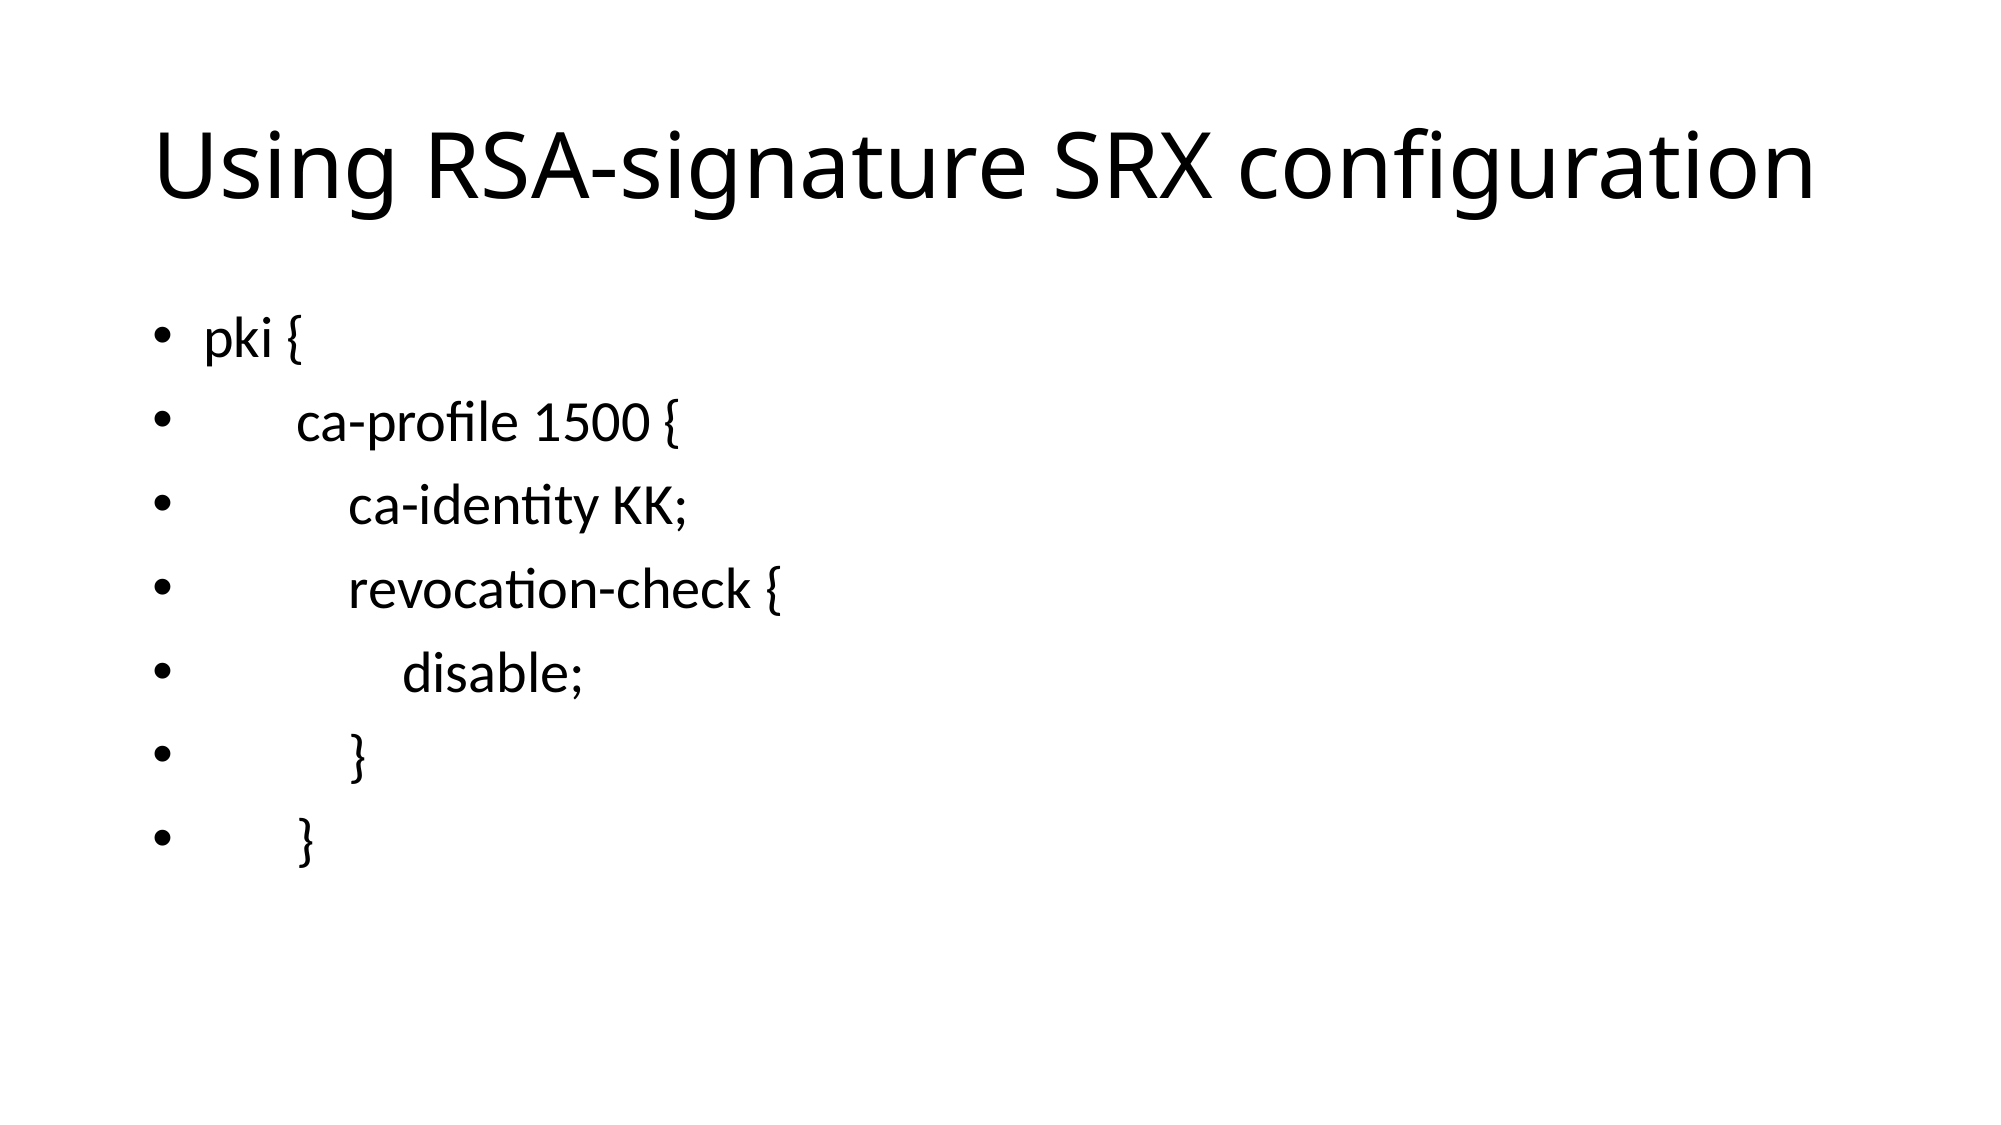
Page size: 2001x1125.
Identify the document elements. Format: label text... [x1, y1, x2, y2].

title Using RSA-signature SRX configuration [137, 59, 1863, 278]
list pki { ca-profile 1500 { ca-identity KK; revocation-check { disable; } } [137, 299, 1863, 1071]
